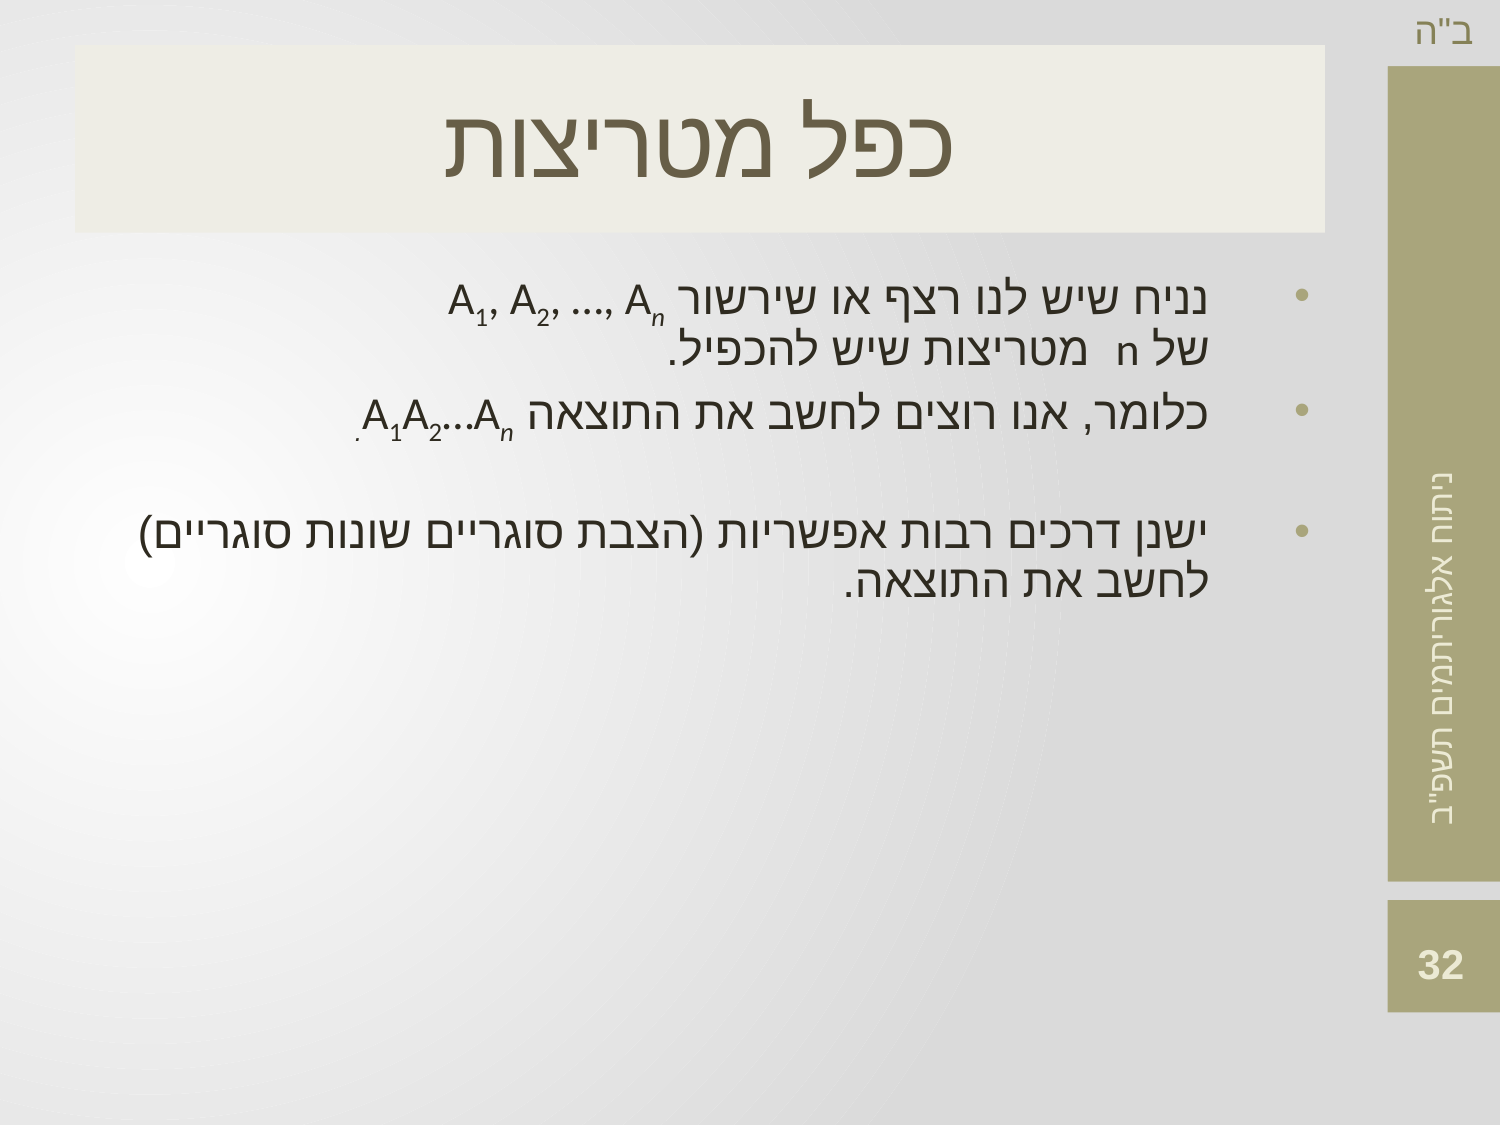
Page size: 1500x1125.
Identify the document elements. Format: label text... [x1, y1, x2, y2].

text_box 32 [1399, 926, 1490, 992]
list נניח שיש לנו רצף או שירשור A1, A2, …, An של n מטריצות שיש להכפיל. כלומר, אנו רוצים לחשב את התוצאה A1A2…An. ישנן דרכים רבות אפשריות (הצבת סוגריים שונות סוגריים) לחשב את התוצאה. [75, 262, 1325, 1050]
title כפל מטריצות [75, 45, 1325, 233]
